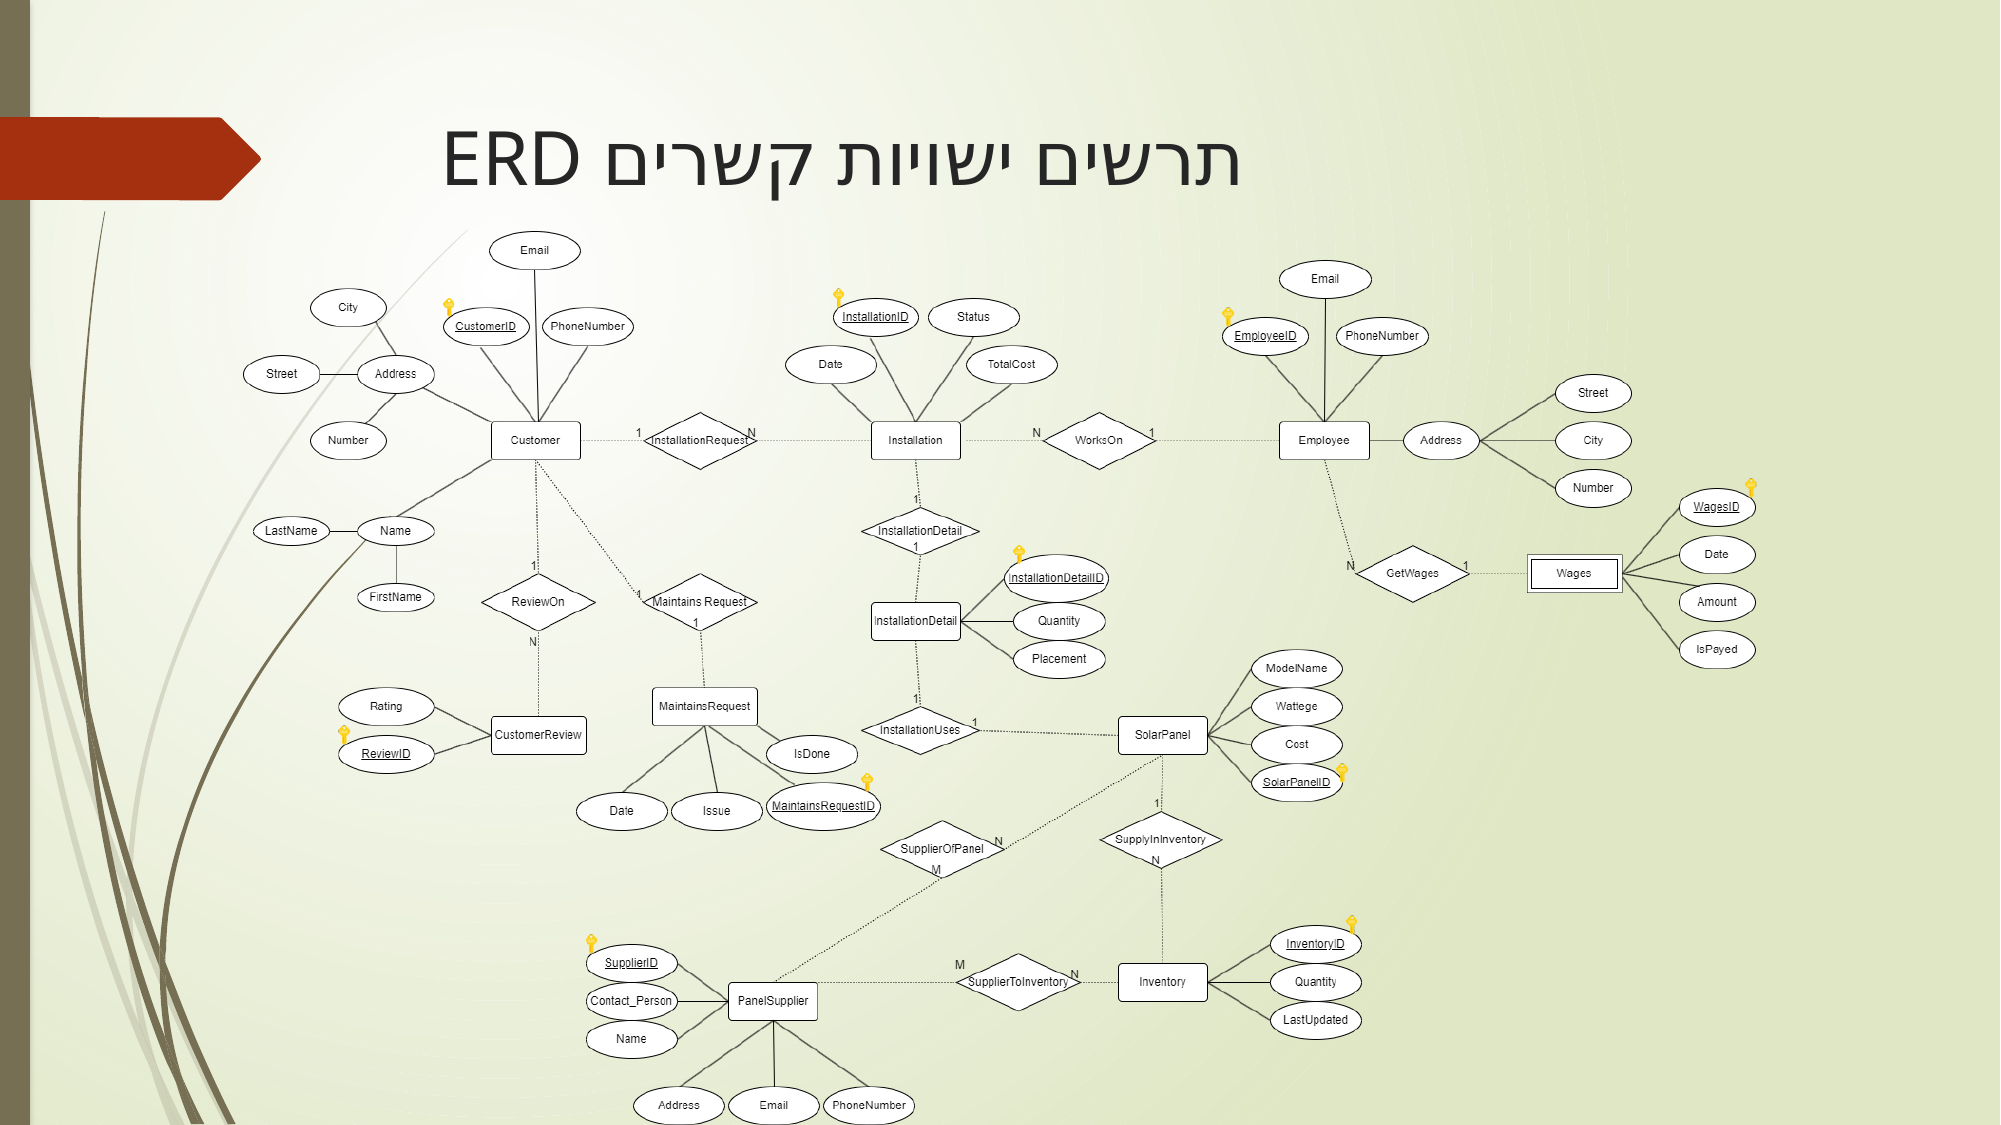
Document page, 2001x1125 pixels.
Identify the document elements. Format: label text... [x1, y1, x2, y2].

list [243, 231, 1757, 1125]
title תרשים ישויות קשרים ERD [425, 102, 1888, 313]
